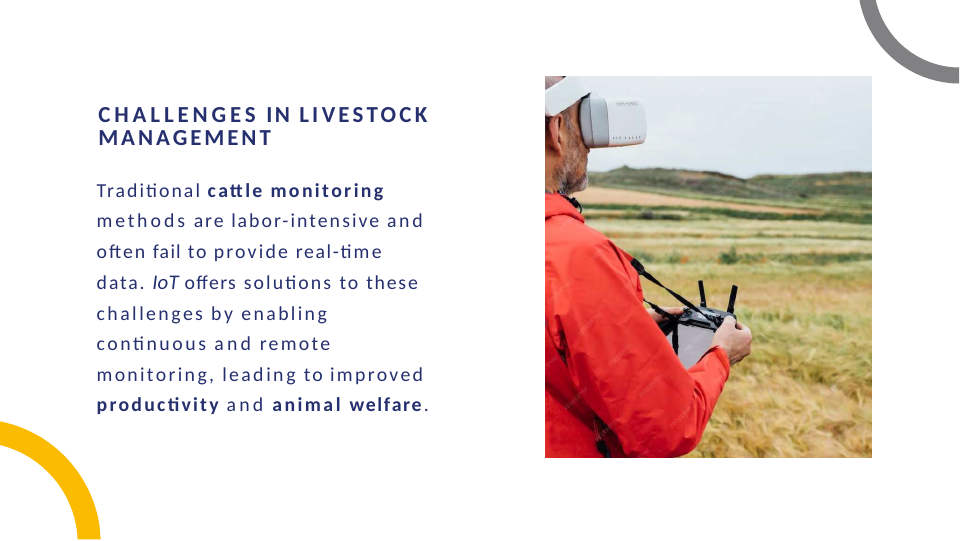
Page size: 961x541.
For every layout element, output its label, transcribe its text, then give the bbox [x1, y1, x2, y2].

title CHALLENGES IN LIVESTOCK MANAGEMENT [96, 97, 438, 168]
text_box [0, 421, 101, 540]
text_box Traditional cattle monitoring methods are labor-intensive and often fail to provide real-time data. IoT offers solutions to these challenges by enabling continuous and remote monitoring, leading to improved productivity and animal welfare. [94, 168, 444, 416]
picture [545, 75, 872, 459]
text_box [859, 0, 960, 84]
